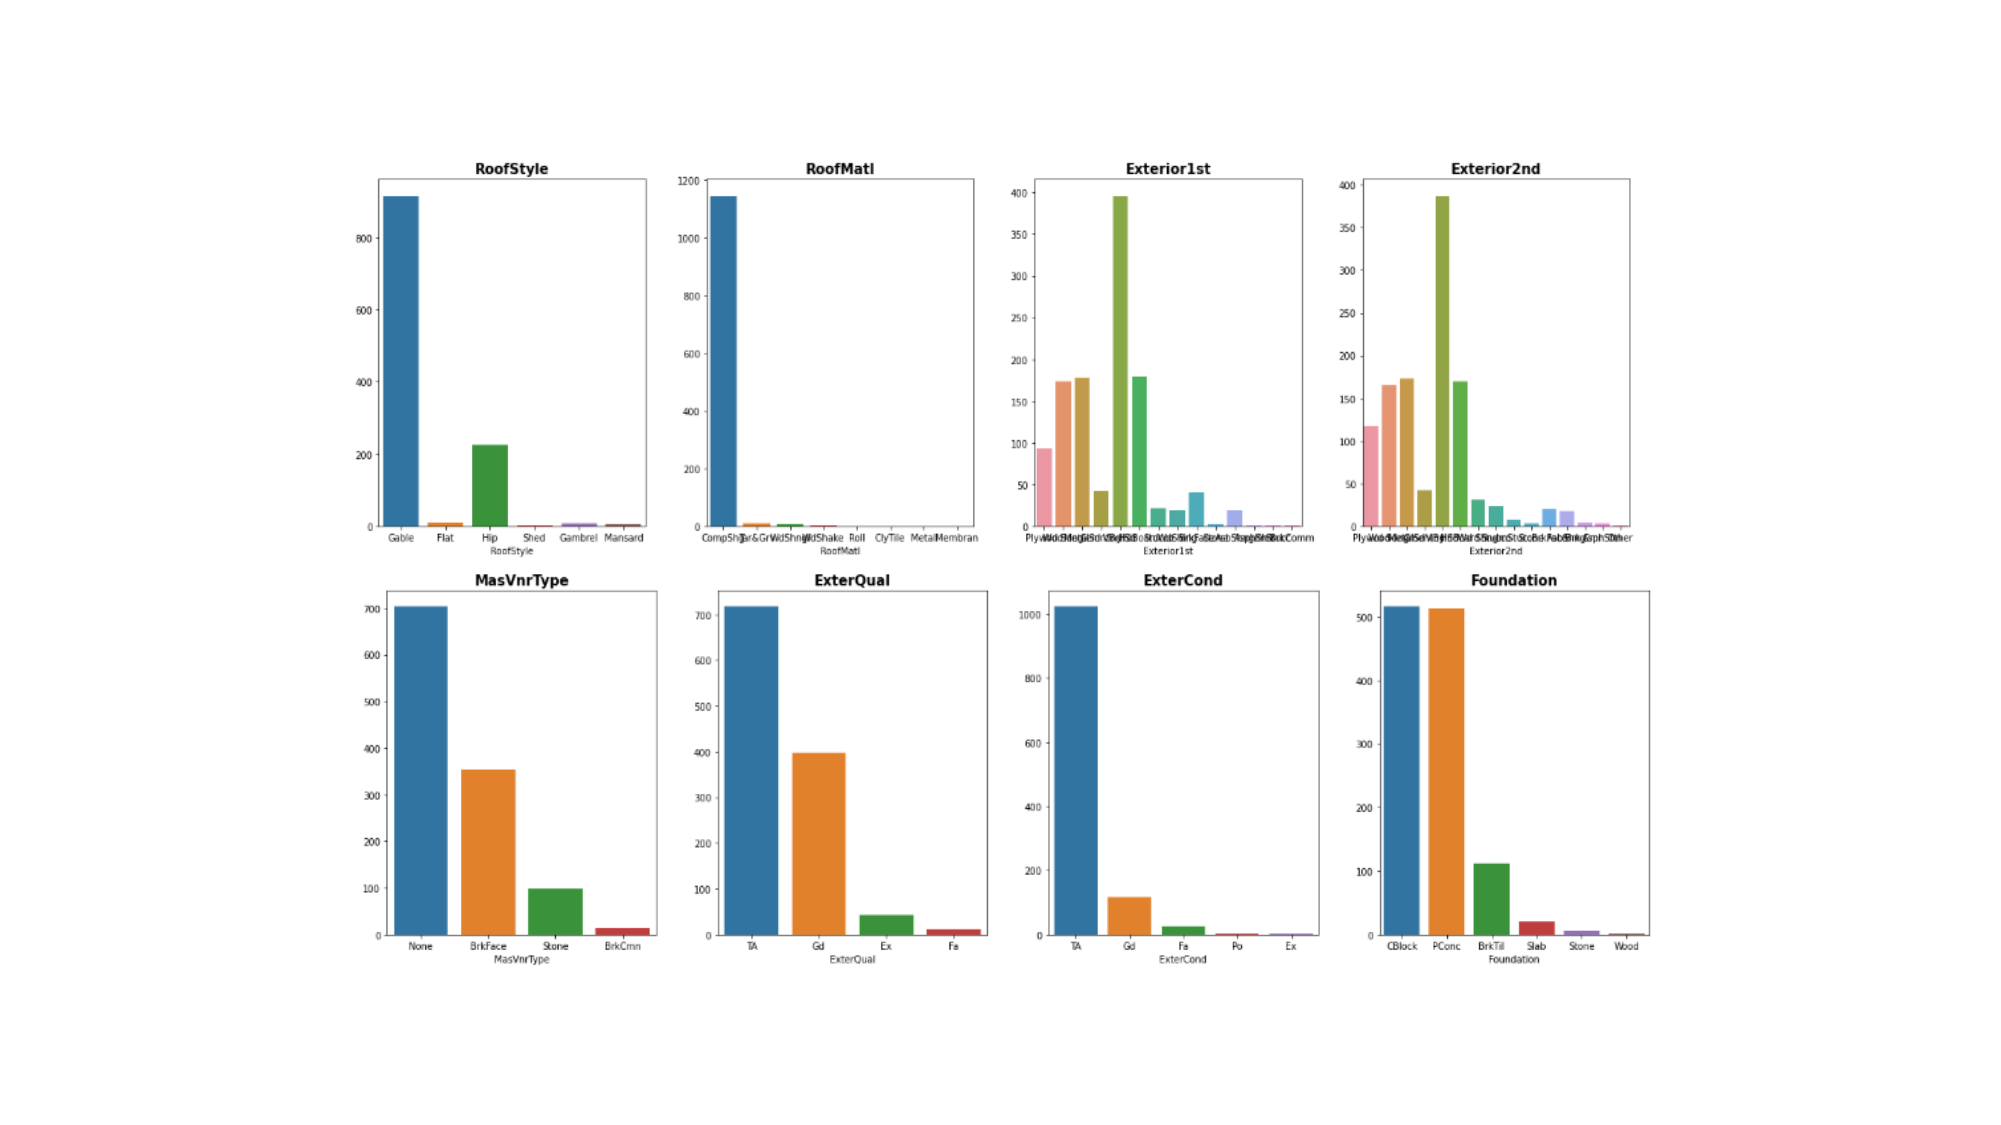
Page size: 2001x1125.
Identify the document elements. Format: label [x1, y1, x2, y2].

picture [353, 155, 1644, 560]
picture [353, 569, 1661, 976]
